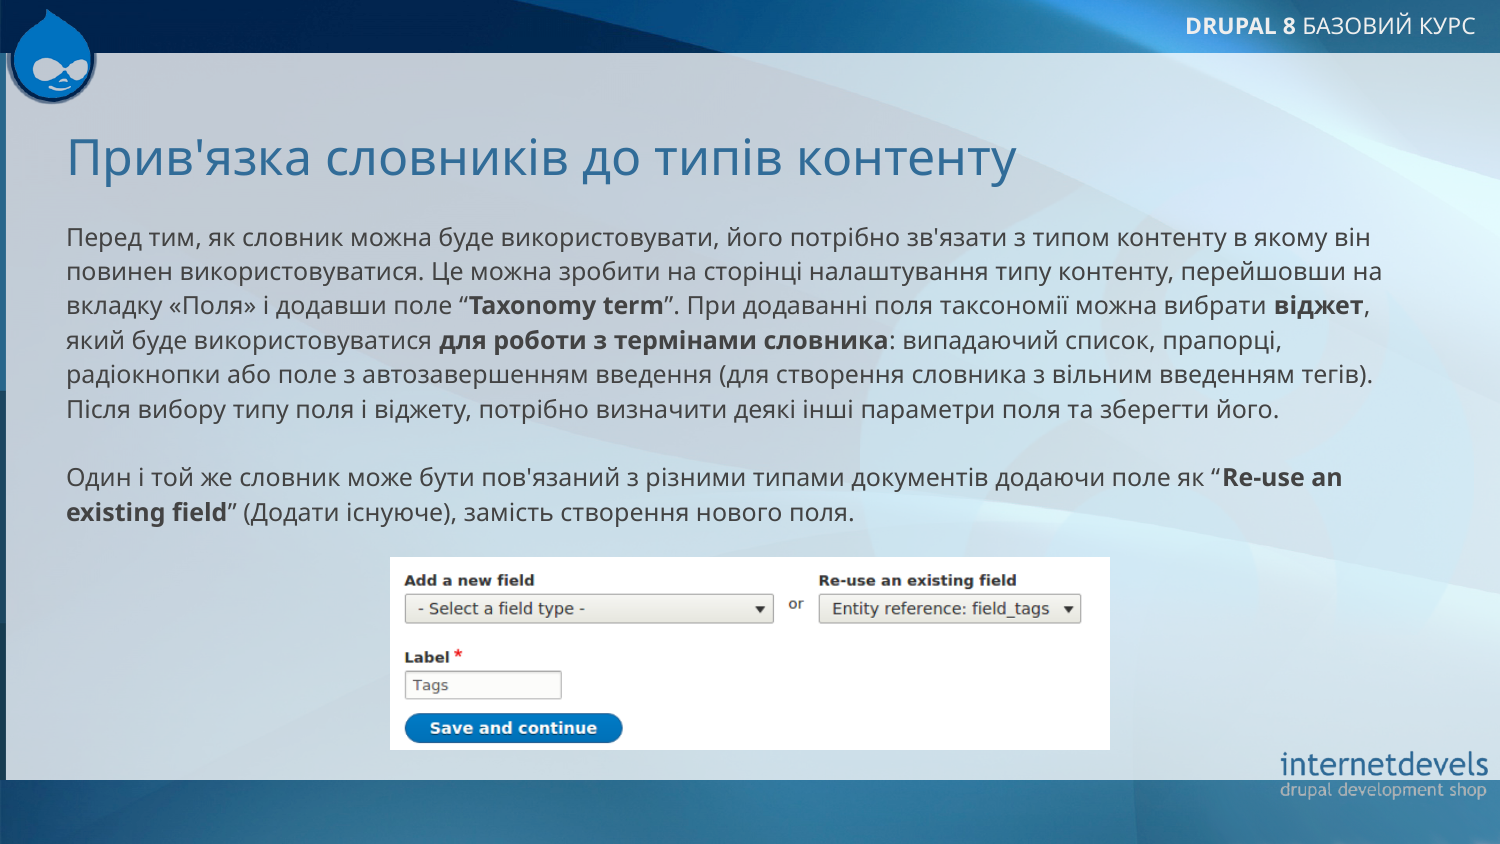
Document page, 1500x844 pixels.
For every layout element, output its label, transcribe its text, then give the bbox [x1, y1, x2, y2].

title Прив'язка словників до типів контенту [51, 110, 1449, 201]
picture [0, 0, 1500, 844]
text_box Перед тим, як словник можна буде використовувати, його потрібно зв'язати з типом контенту в якому він повинен використовуватися. Це можна зробити на сторінці налаштування типу контенту, перейшовши на вкладку «Поля» і додавши поле “Taxonomy term”. При додаванні поля таксономії можна вибрати віджет, який буде використовуватися для роботи з термінами словника: випадаючий список, прапорці, радіокнопки або поле з автозавершенням введення (для створення словника з вільним введенням тегів). Після вибору типу поля і віджету, потрібно визначити деякі інші параметри поля та зберегти його. Один і той же словник може бути пов'язаний з різними типами документів додаючи поле як “Re-use an existing field” (Додати існуюче), замість створення нового поля. [51, 201, 1449, 558]
